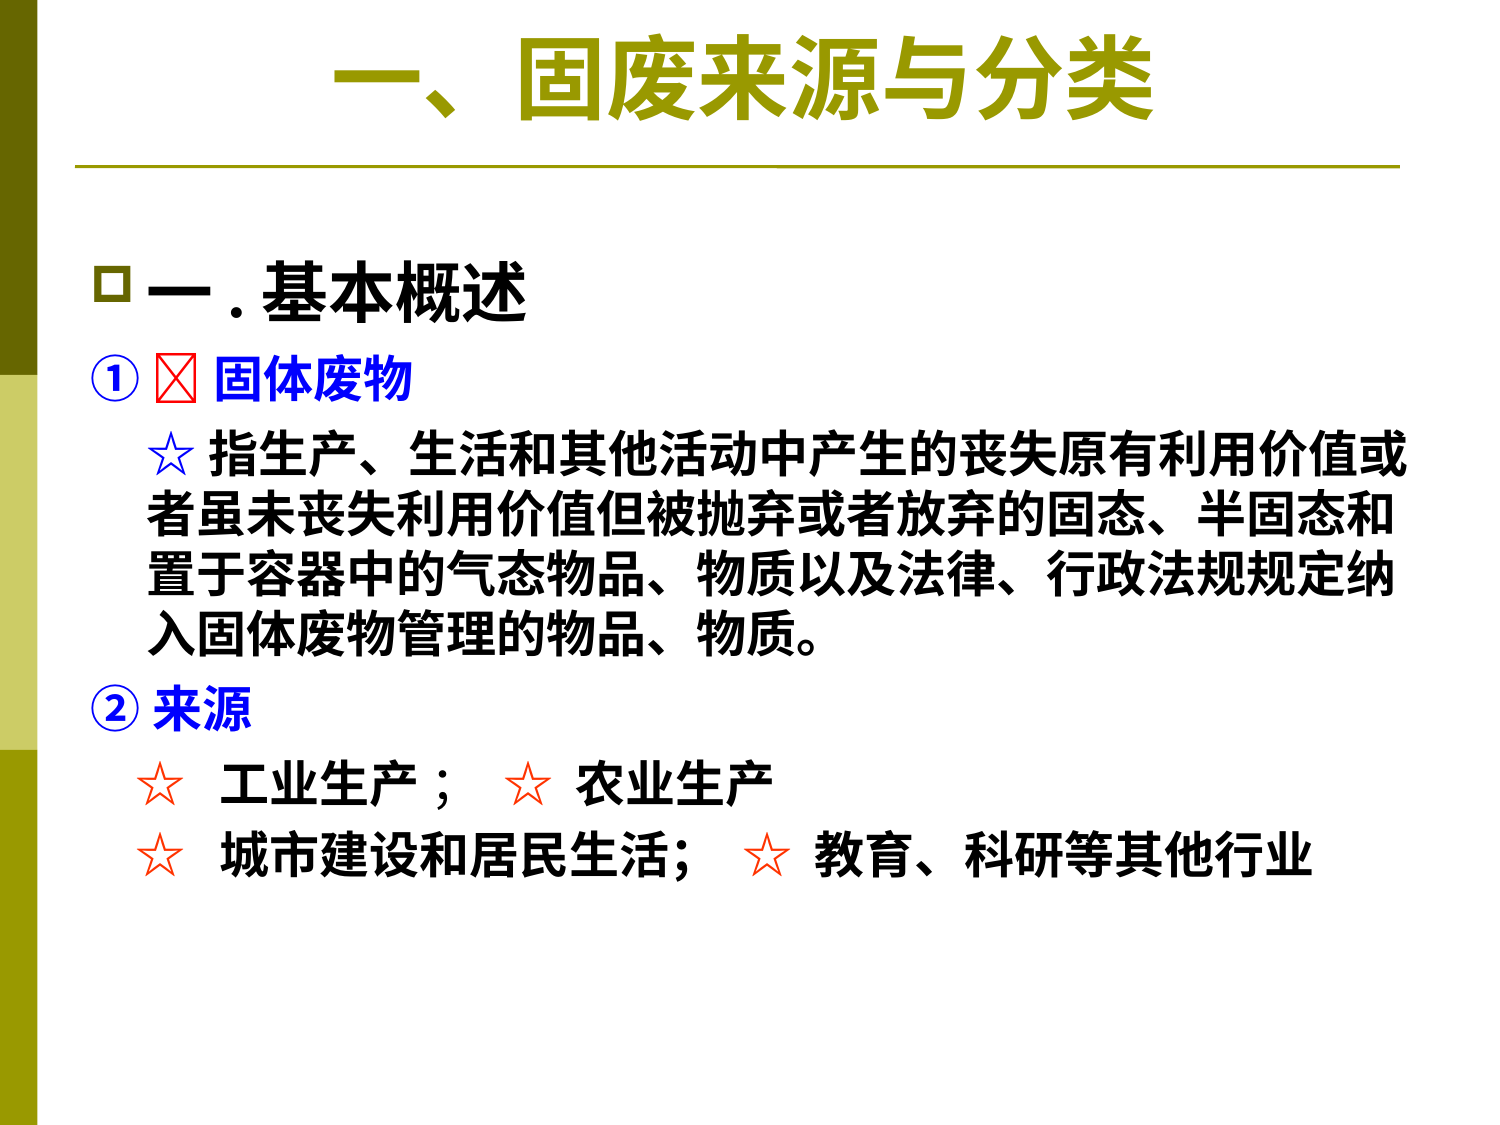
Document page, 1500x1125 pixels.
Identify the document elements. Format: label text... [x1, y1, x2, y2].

title 一、固废来源与分类 [76, 42, 1412, 139]
list 一.基本概述 ① 固体废物 ☆指生产、生活和其他活动中产生的丧失原有利用价值或者虽未丧失利用价值但被抛弃或者放弃的固态、半固态和置于容器中的气态物品、物质以及法律、行政法规规定纳入固体废物管理的物品、物质。 ②来源 ☆ 工业生产 ； ☆ 农业生产 ☆ 城市建设和居民生活； ☆ 教育、科研等其他行业 [75, 243, 1459, 1047]
